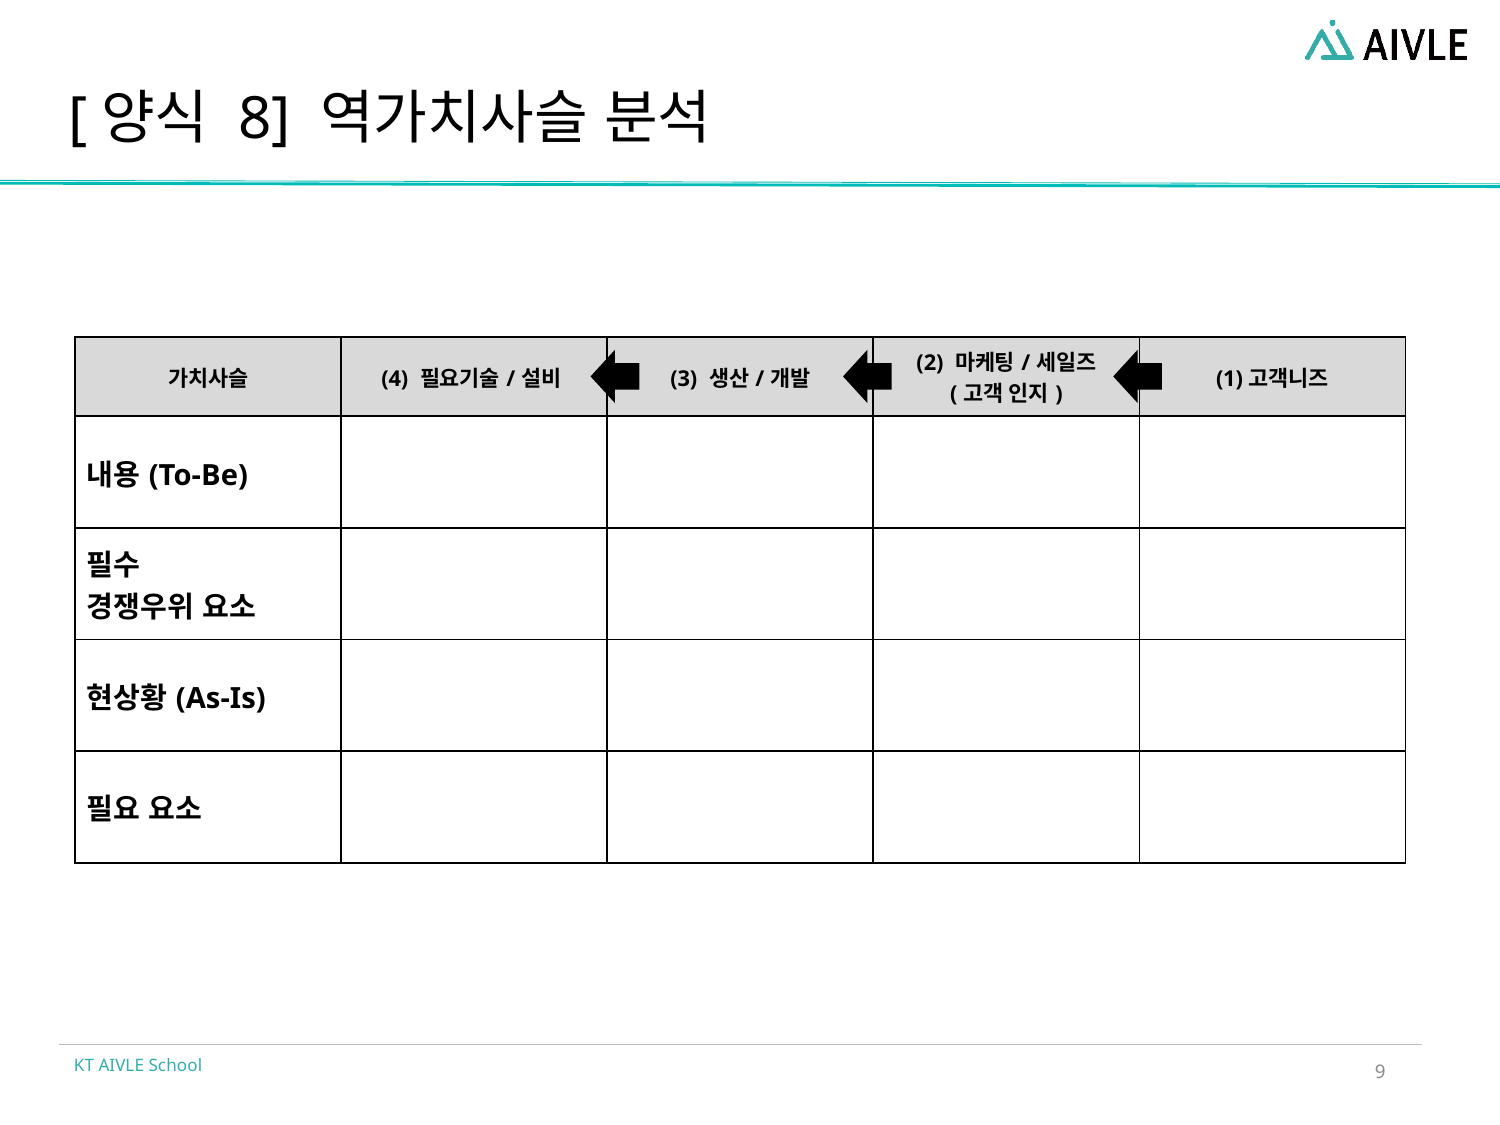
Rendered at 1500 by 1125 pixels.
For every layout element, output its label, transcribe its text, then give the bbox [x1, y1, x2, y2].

table_cell [608, 752, 872, 862]
table_cell [608, 417, 872, 527]
table_header 가치사슬 [76, 338, 340, 415]
table_cell [342, 640, 606, 750]
table_cell [874, 640, 1139, 750]
text_box [843, 349, 892, 403]
table_cell [608, 529, 872, 639]
picture [1305, 20, 1467, 60]
table_cell 내용(To-Be) [76, 417, 340, 527]
table_cell [874, 752, 1139, 862]
table_cell 필수 경쟁우위 요소 [76, 529, 340, 639]
table_cell [608, 640, 872, 750]
text_box [590, 349, 640, 403]
table_cell 필요 요소 [76, 752, 340, 862]
table_cell 현상황(As-Is) [76, 640, 340, 750]
table_cell [874, 417, 1139, 527]
table_cell [1140, 529, 1405, 639]
table_cell [1140, 417, 1405, 527]
table_header (3) 생산/개발 [608, 338, 872, 415]
table_cell [1140, 752, 1405, 862]
table_cell [342, 752, 606, 862]
table_cell [874, 529, 1139, 639]
table_header (2) 마케팅/세일즈 (고객 인지) [874, 338, 1139, 415]
table_cell [342, 529, 606, 639]
title [양식 8] 역가치사슬 분석 [68, 80, 1423, 151]
text_box [1113, 349, 1162, 403]
table_cell [1140, 640, 1405, 750]
table_header (1)고객니즈 [1140, 338, 1405, 415]
table_header (4) 필요기술/설비 [342, 338, 606, 415]
table_cell [342, 417, 606, 527]
